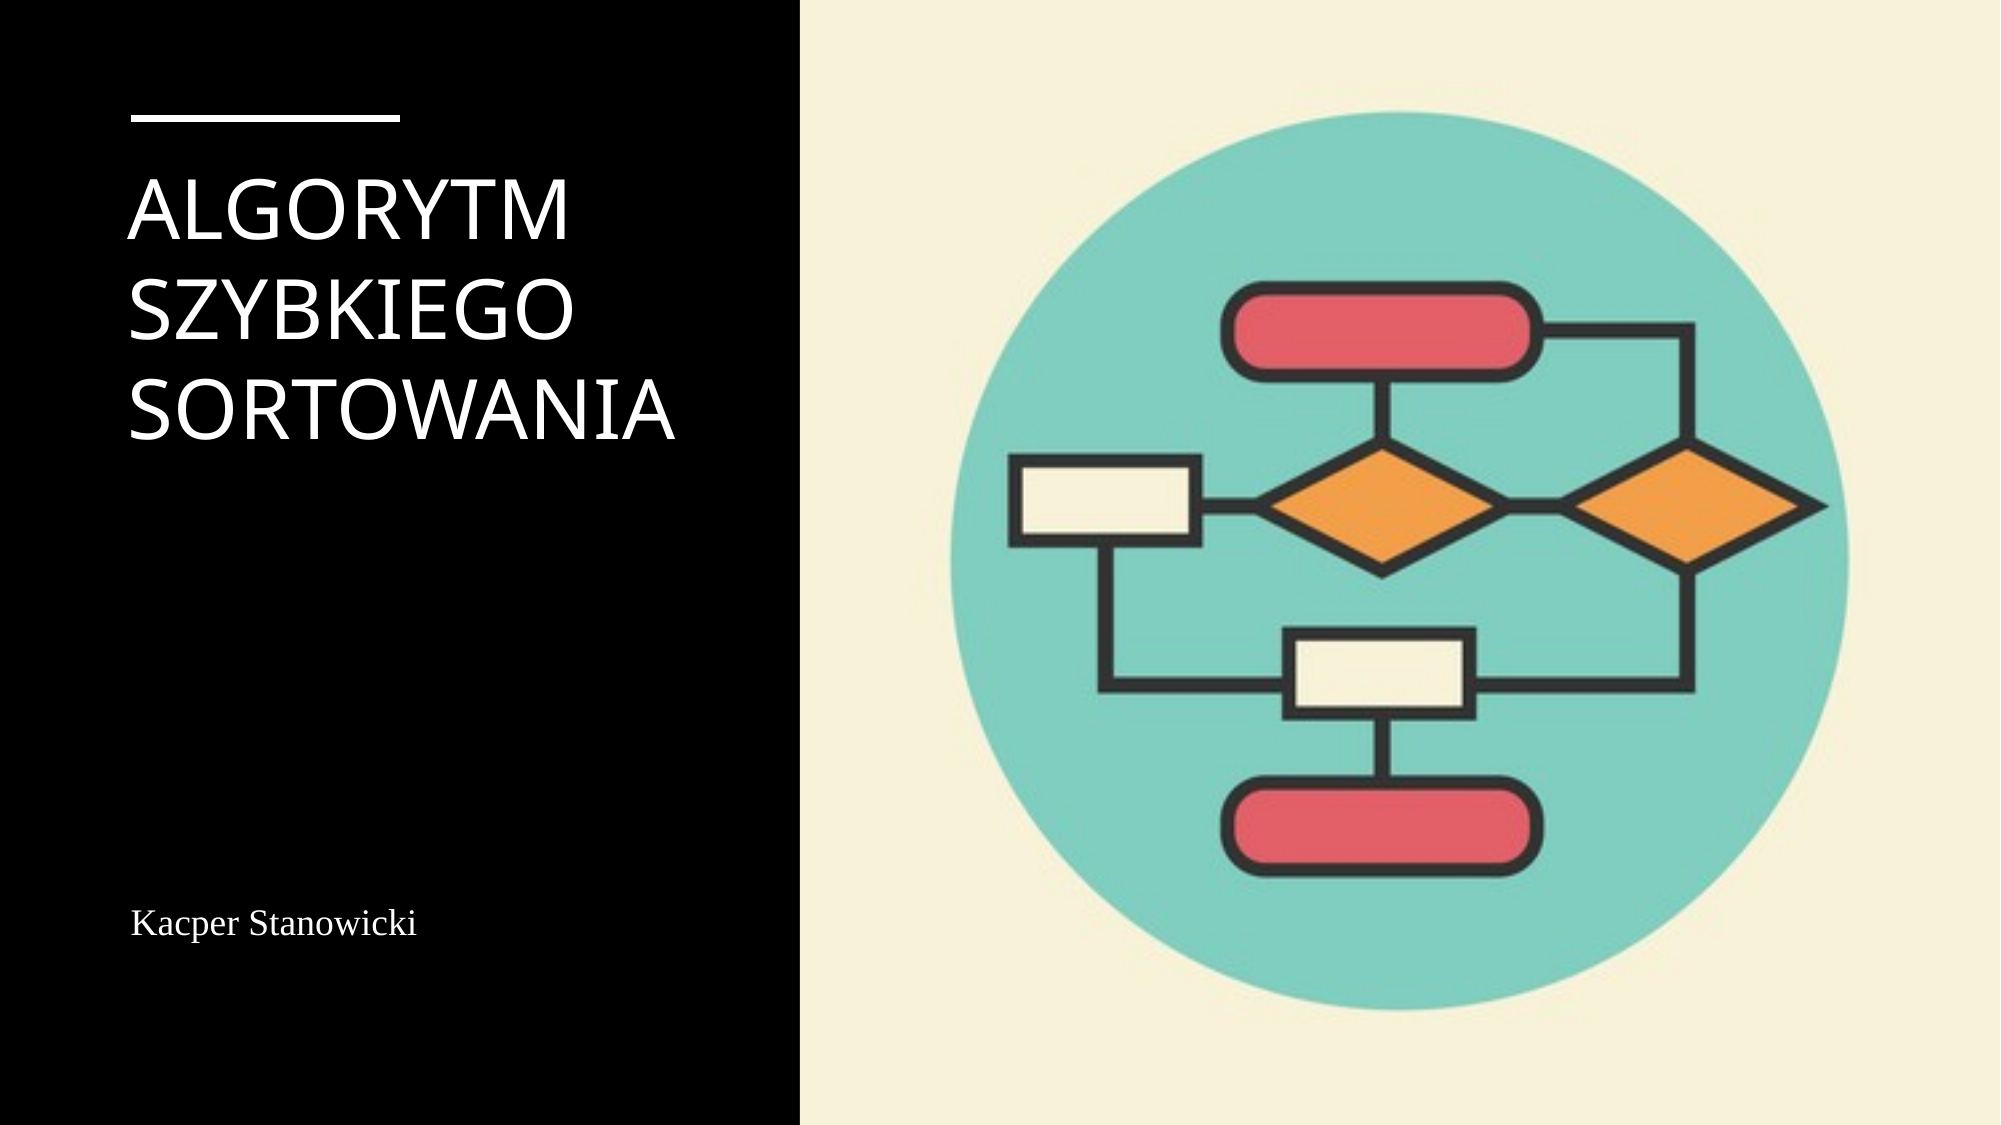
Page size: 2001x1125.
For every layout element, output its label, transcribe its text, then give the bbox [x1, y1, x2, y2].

title Algorytm Szybkiego Sortowania [112, 149, 707, 747]
picture [799, 0, 2000, 1125]
subtitle Kacper Stanowicki [115, 856, 738, 950]
